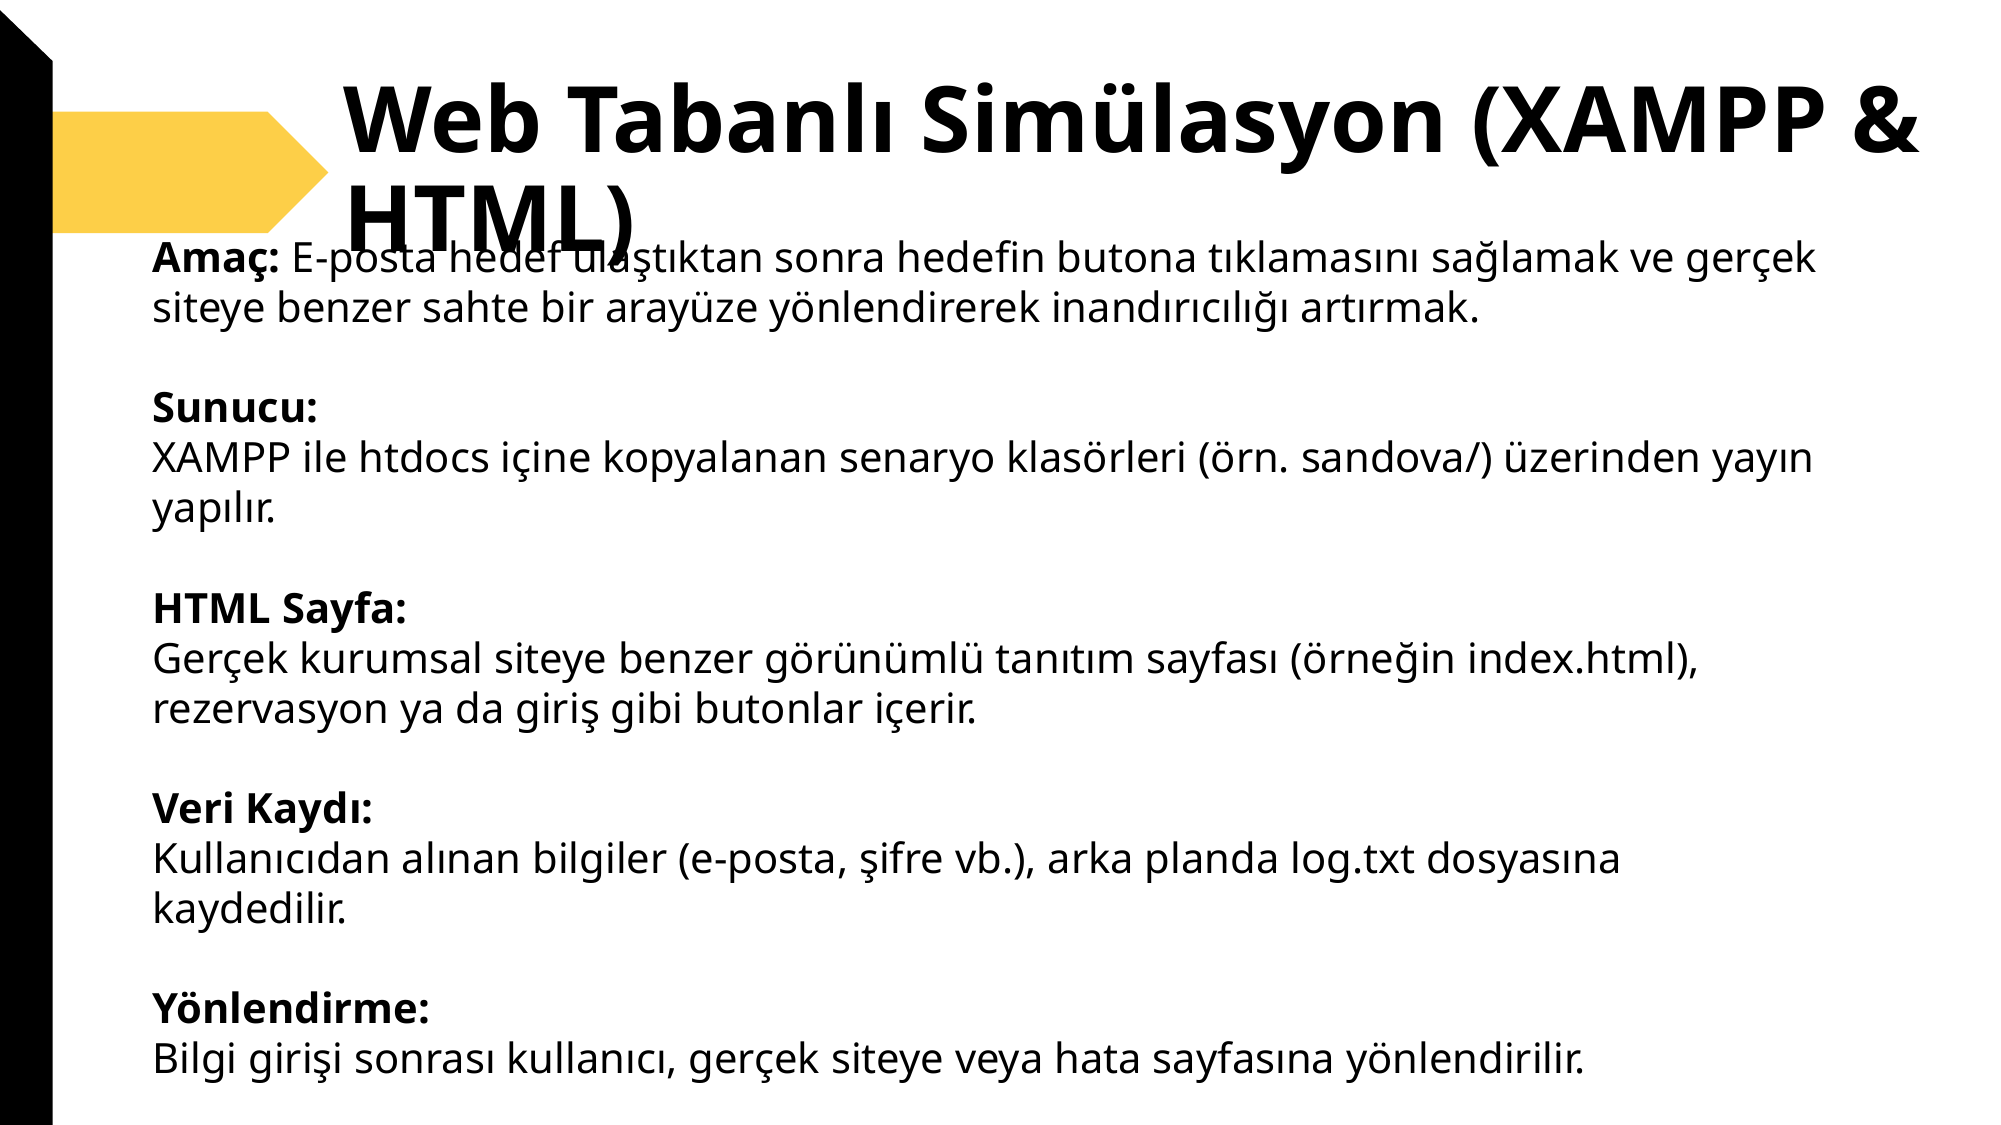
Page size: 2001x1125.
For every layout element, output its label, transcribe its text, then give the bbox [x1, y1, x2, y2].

title Web Tabanlı Simülasyon (XAMPP & HTML) [328, 63, 2000, 282]
text_box [0, 8, 54, 1125]
text_box [54, 110, 330, 235]
list Amaç: E-posta hedef ulaştıktan sonra hedefin butona tıklamasını sağlamak ve gerçek siteye benzer sahte bir arayüze yönlendirerek inandırıcılığı artırmak. Sunucu: XAMPP ile htdocs içine kopyalanan senaryo klasörleri (örn. sandova/) üzerinden yayın yapılır. HTML Sayfa: Gerçek kurumsal siteye benzer görünümlü tanıtım sayfası (örneğin index.html), rezervasyon ya da giriş gibi butonlar içerir. Veri Kaydı: Kullanıcıdan alınan bilgiler (e-posta, şifre vb.), arka planda log.txt dosyasına kaydedilir. Yönlendirme: Bilgi girişi sonrası kullanıcı, gerçek siteye veya hata sayfasına yönlendirilir. [137, 223, 1834, 1090]
